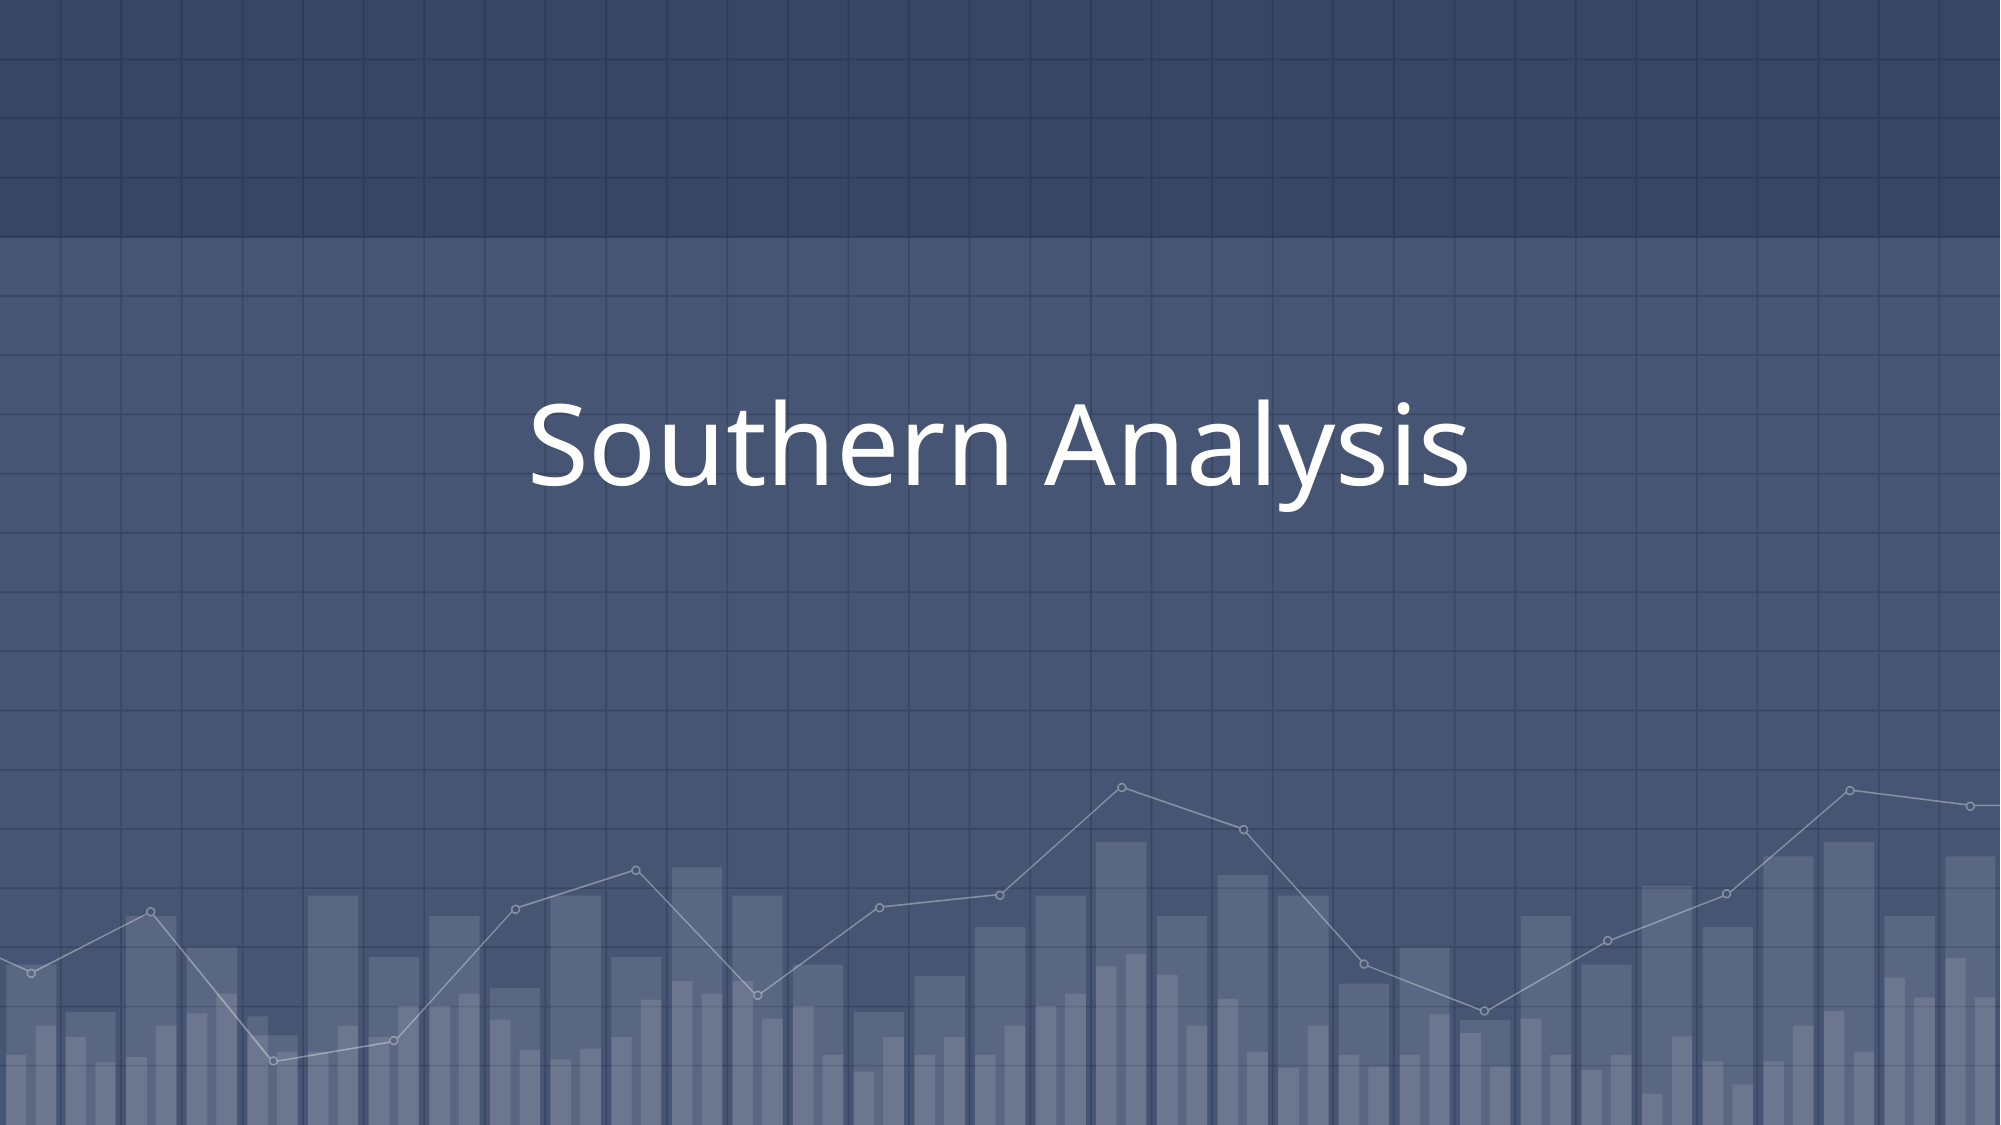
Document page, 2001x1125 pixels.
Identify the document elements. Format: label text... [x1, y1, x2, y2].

title Southern Analysis [159, 357, 1841, 546]
